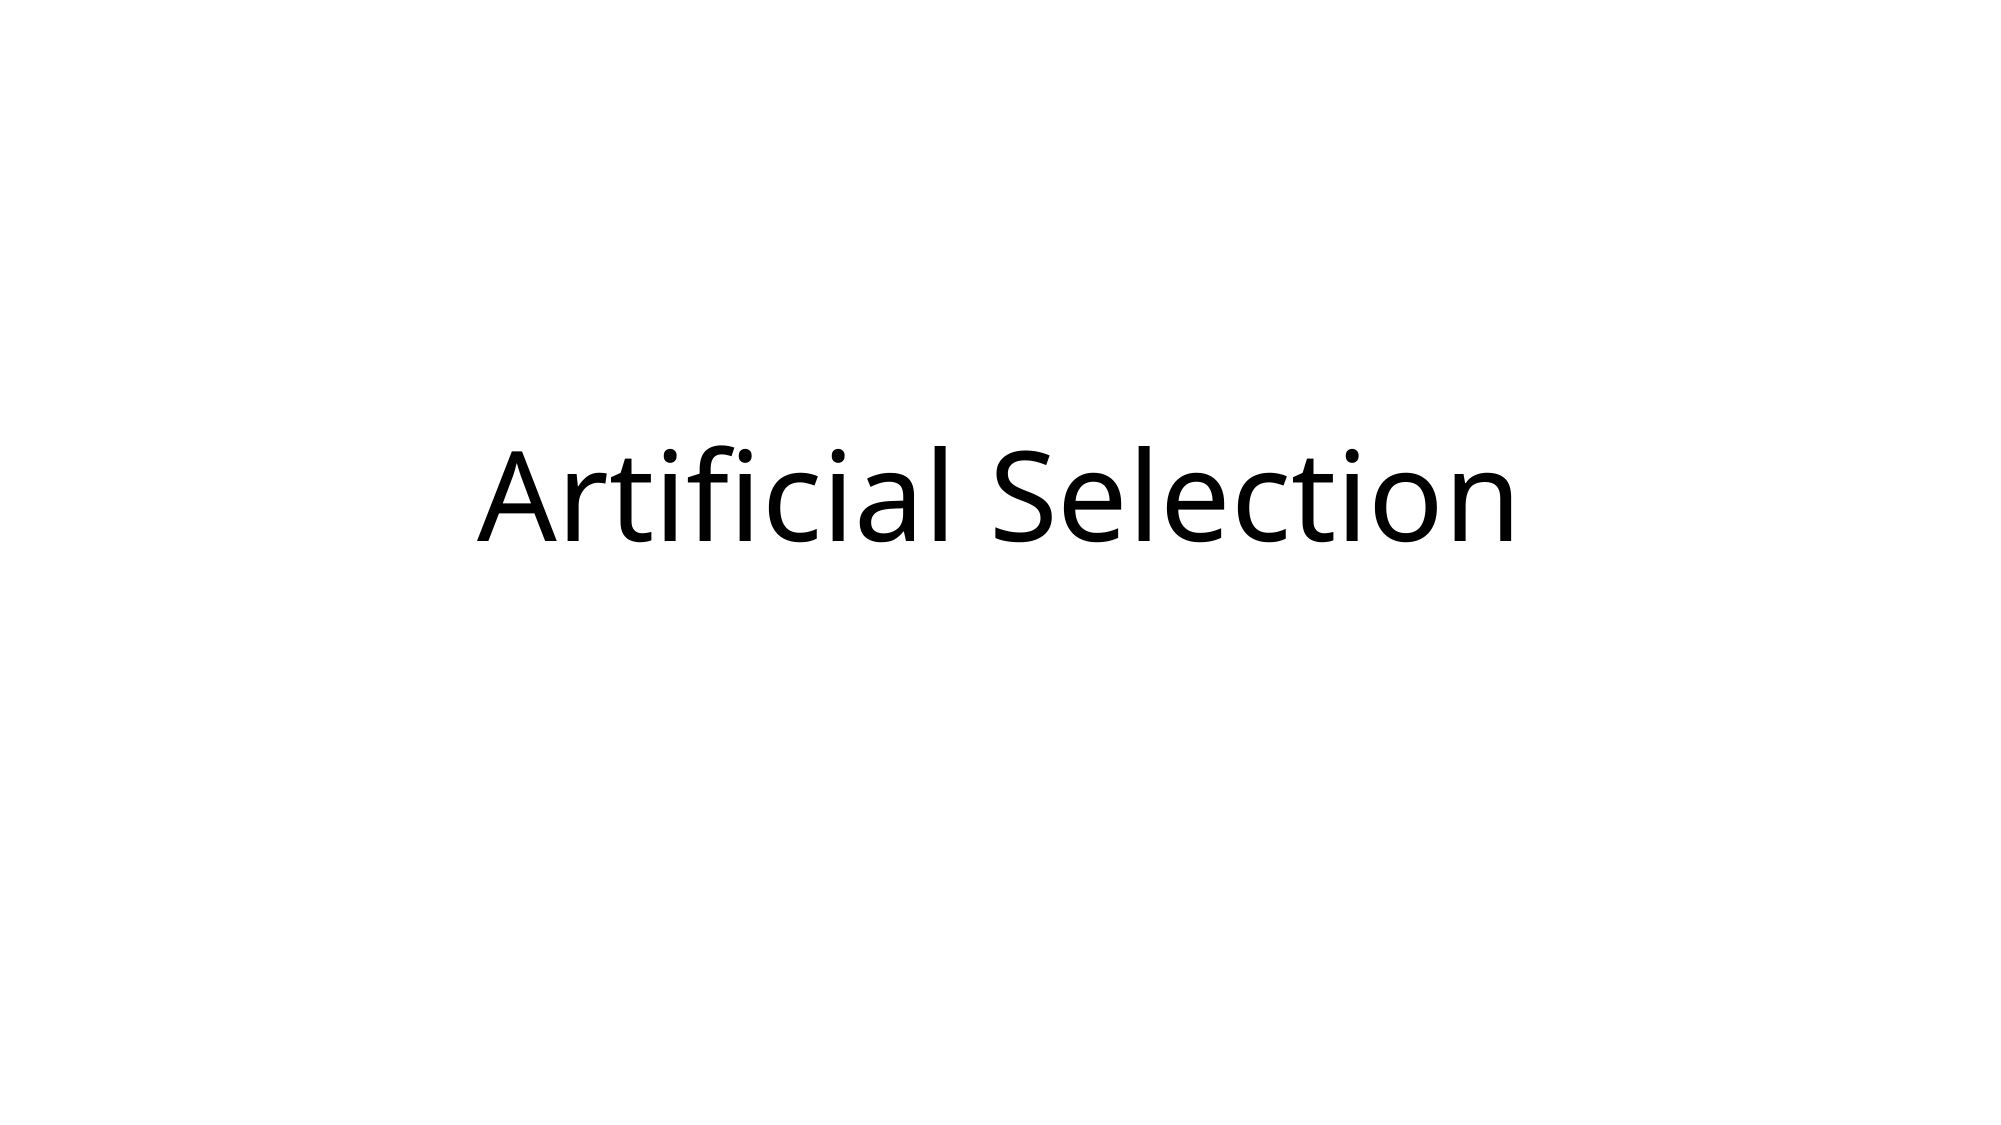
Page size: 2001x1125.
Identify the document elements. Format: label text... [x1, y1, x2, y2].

title Artificial Selection [249, 184, 1750, 576]
